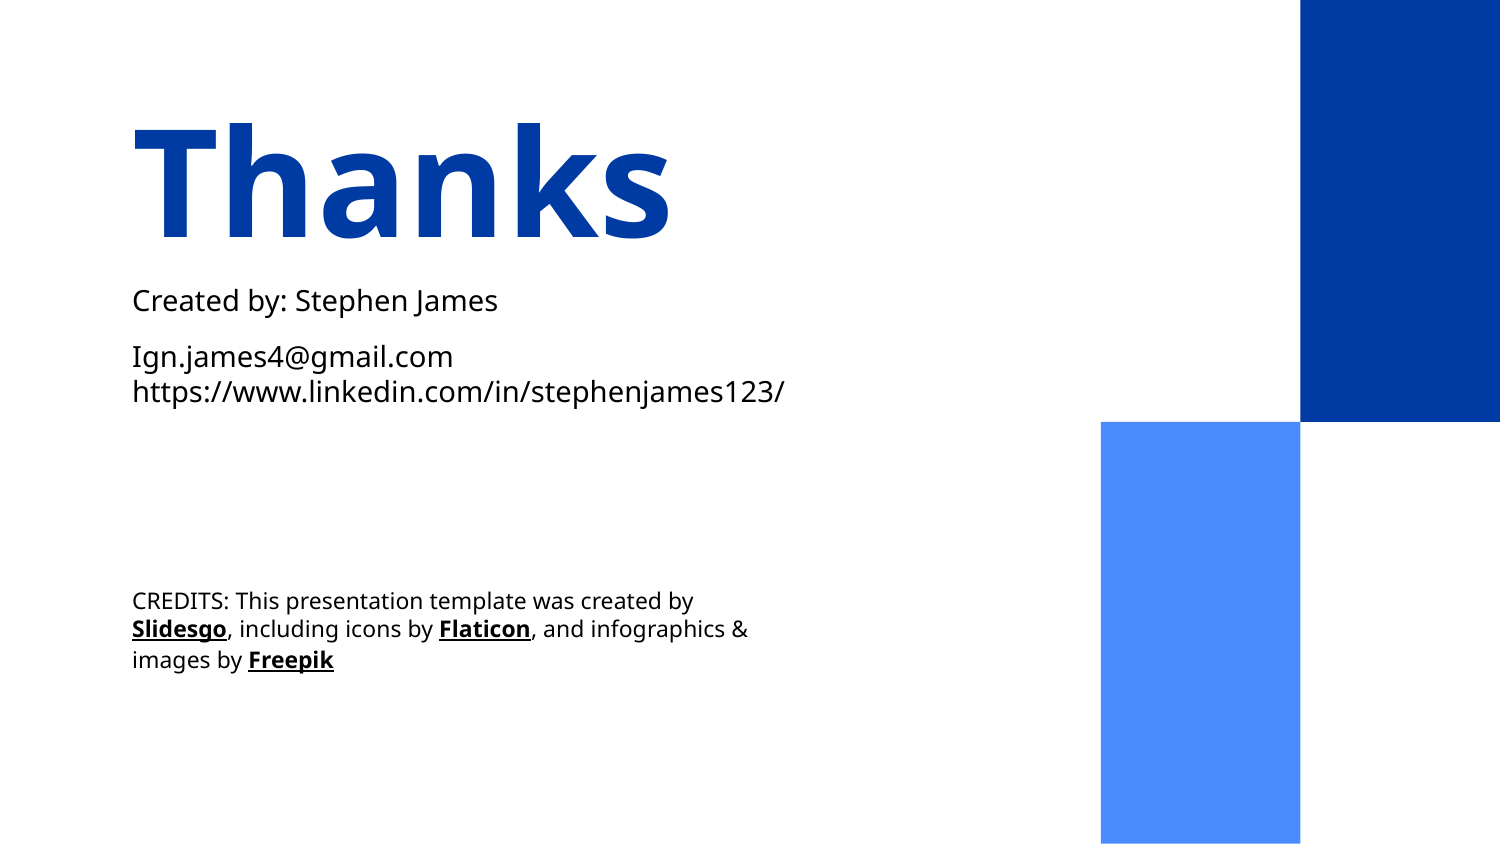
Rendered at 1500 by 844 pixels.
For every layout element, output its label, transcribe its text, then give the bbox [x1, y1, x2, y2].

title Thanks [116, 72, 750, 267]
text_box Created by: Stephen James Ign.james4@gmail.com https://www.linkedin.com/in/stephenjames123/ [116, 267, 846, 481]
